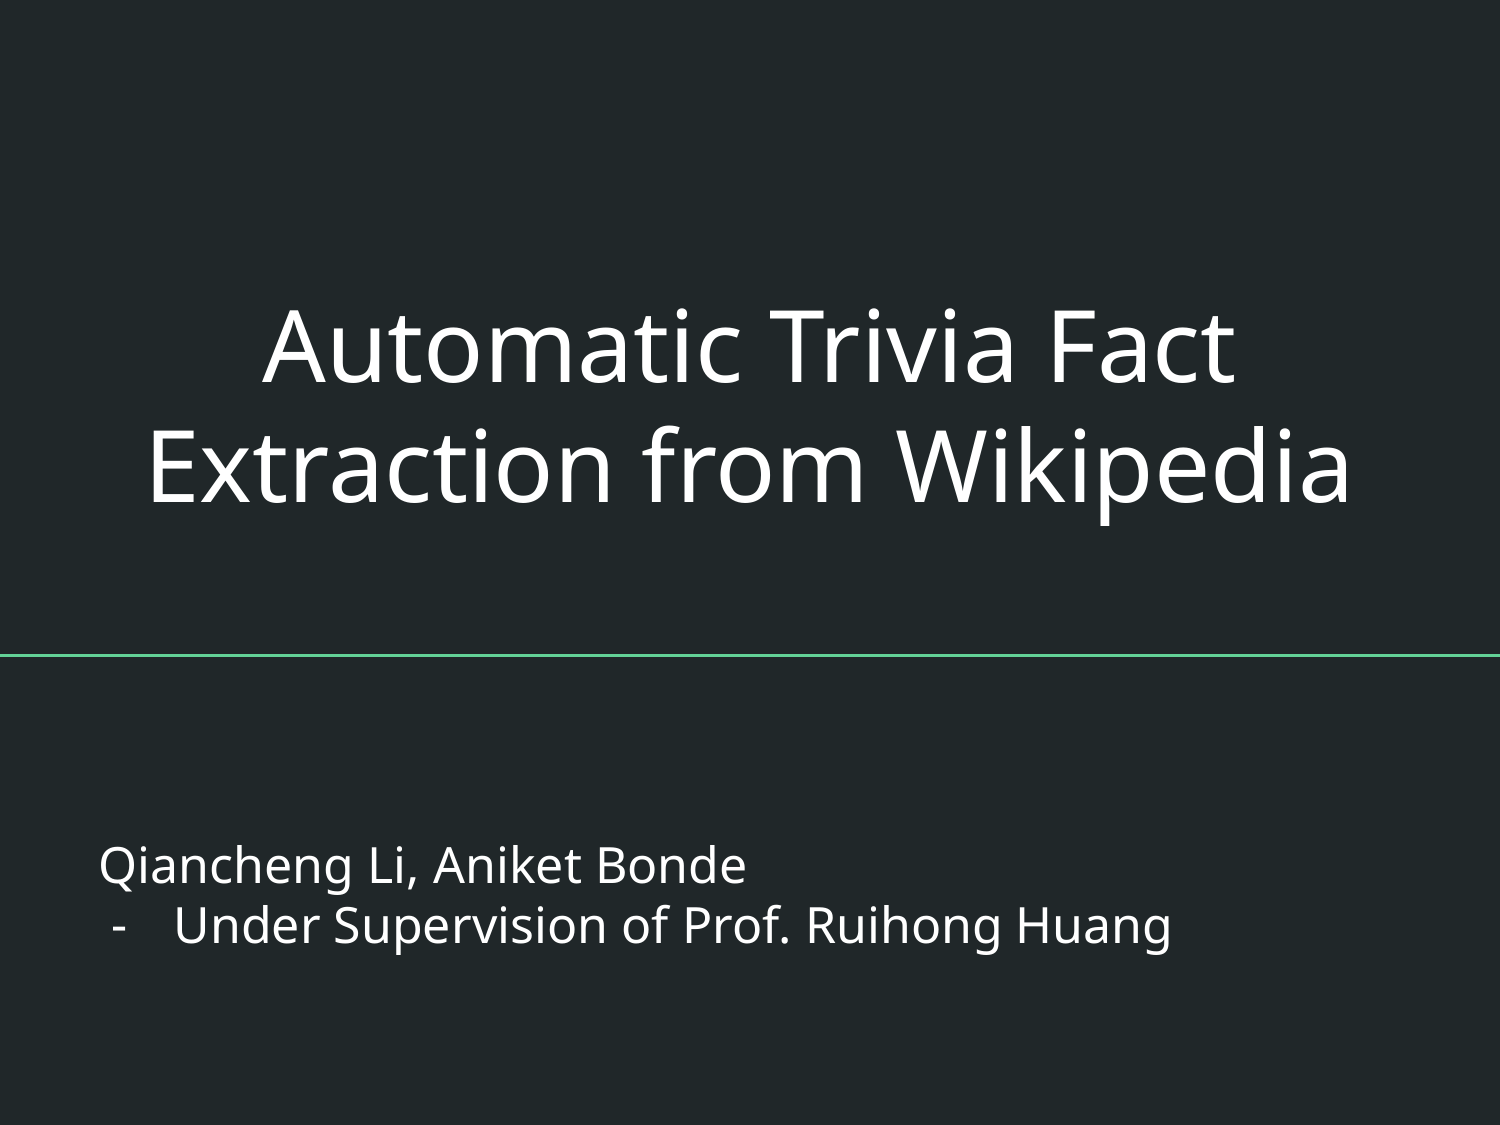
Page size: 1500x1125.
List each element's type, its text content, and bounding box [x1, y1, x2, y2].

title Automatic Trivia Fact Extraction from Wikipedia [83, 125, 1417, 538]
subtitle Qiancheng Li, Aniket Bonde Under Supervision of Prof. Ruihong Huang [83, 818, 1417, 956]
